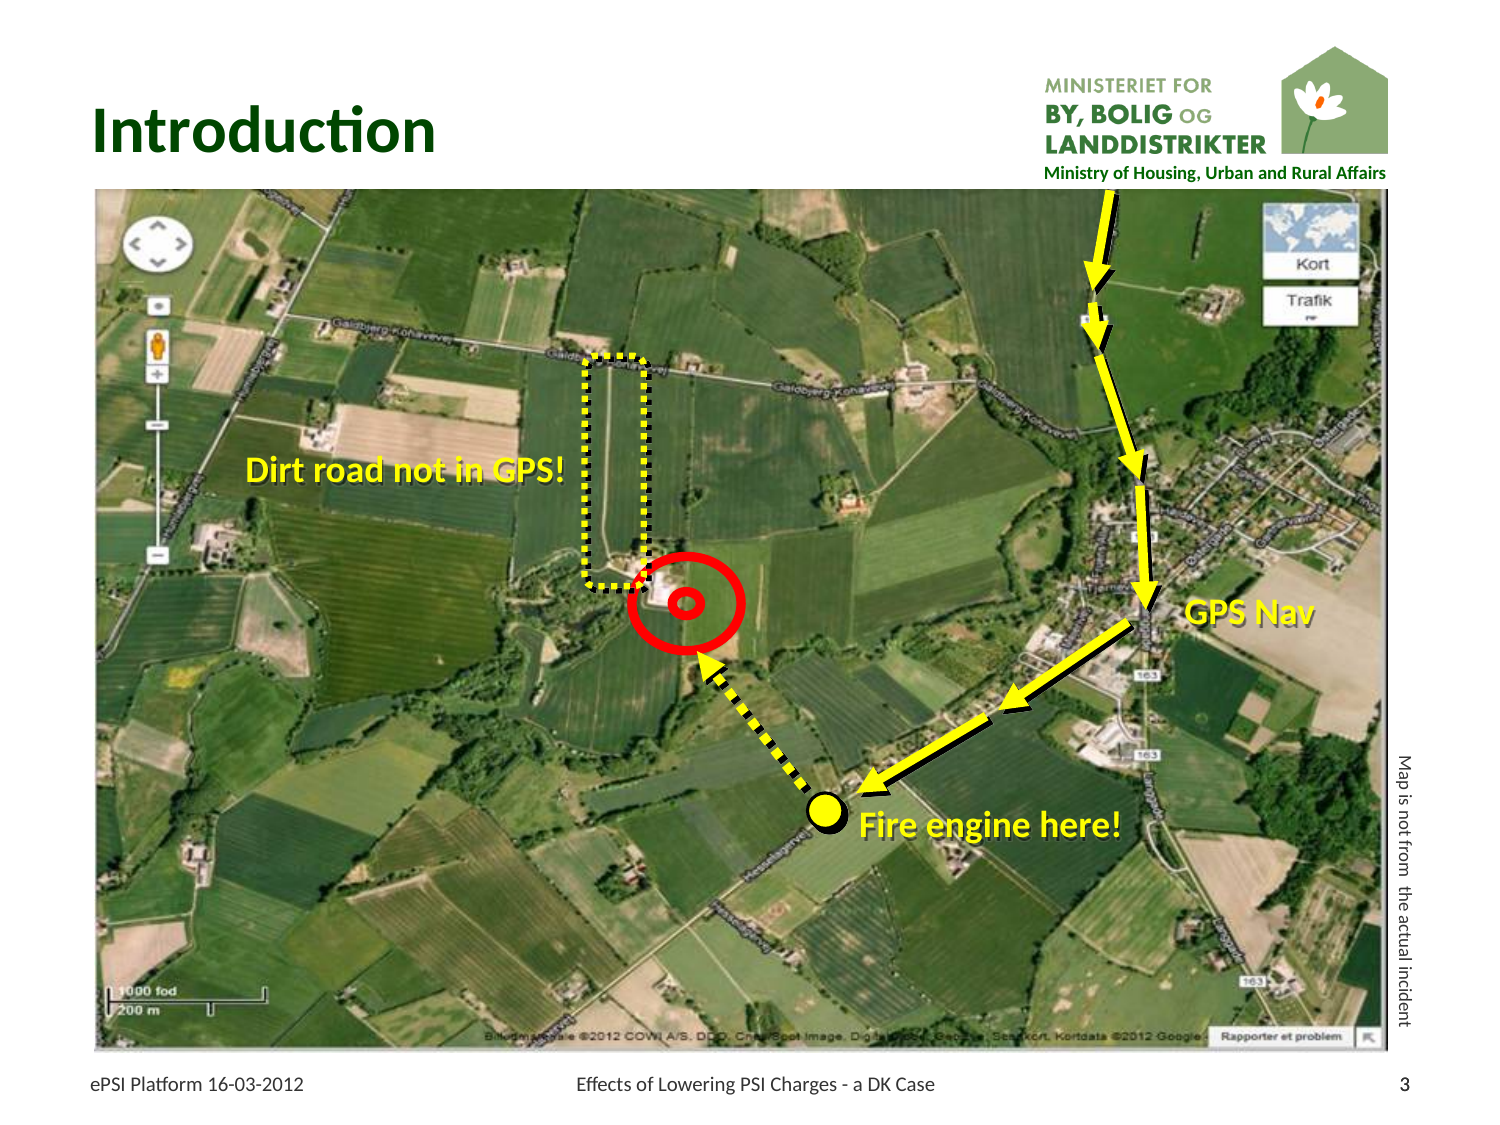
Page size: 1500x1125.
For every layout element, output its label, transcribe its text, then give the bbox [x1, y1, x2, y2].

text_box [855, 190, 1331, 794]
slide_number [75, 1070, 390, 1094]
picture [1045, 46, 1388, 154]
text_box 3 [1234, 1070, 1425, 1094]
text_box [696, 650, 1138, 854]
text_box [631, 556, 742, 651]
picture [94, 189, 1389, 1054]
footer Effects of Lowering PSI Charges - a DK Case [401, 1070, 1111, 1094]
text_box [229, 355, 644, 587]
title Introduction [76, 66, 1012, 185]
text_box Map is not from the actual incident [1393, 741, 1426, 1043]
